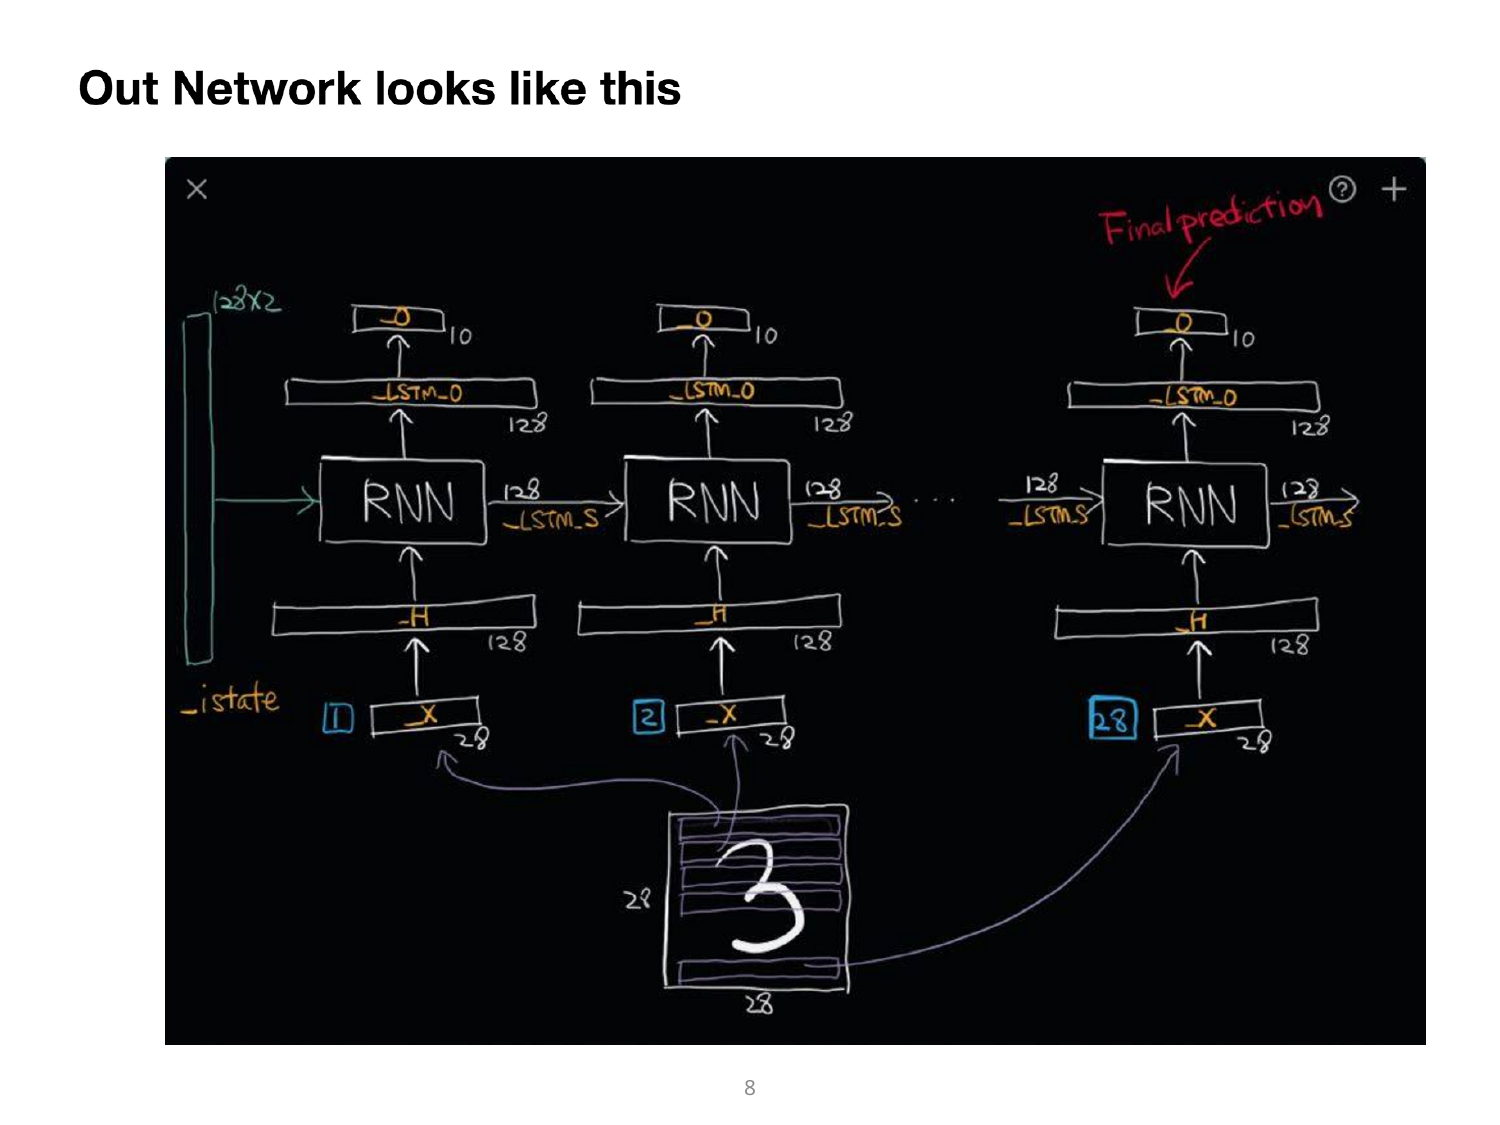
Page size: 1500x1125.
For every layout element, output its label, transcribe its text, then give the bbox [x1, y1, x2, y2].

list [52, 45, 1448, 1045]
slide_number 8 [575, 1058, 925, 1119]
